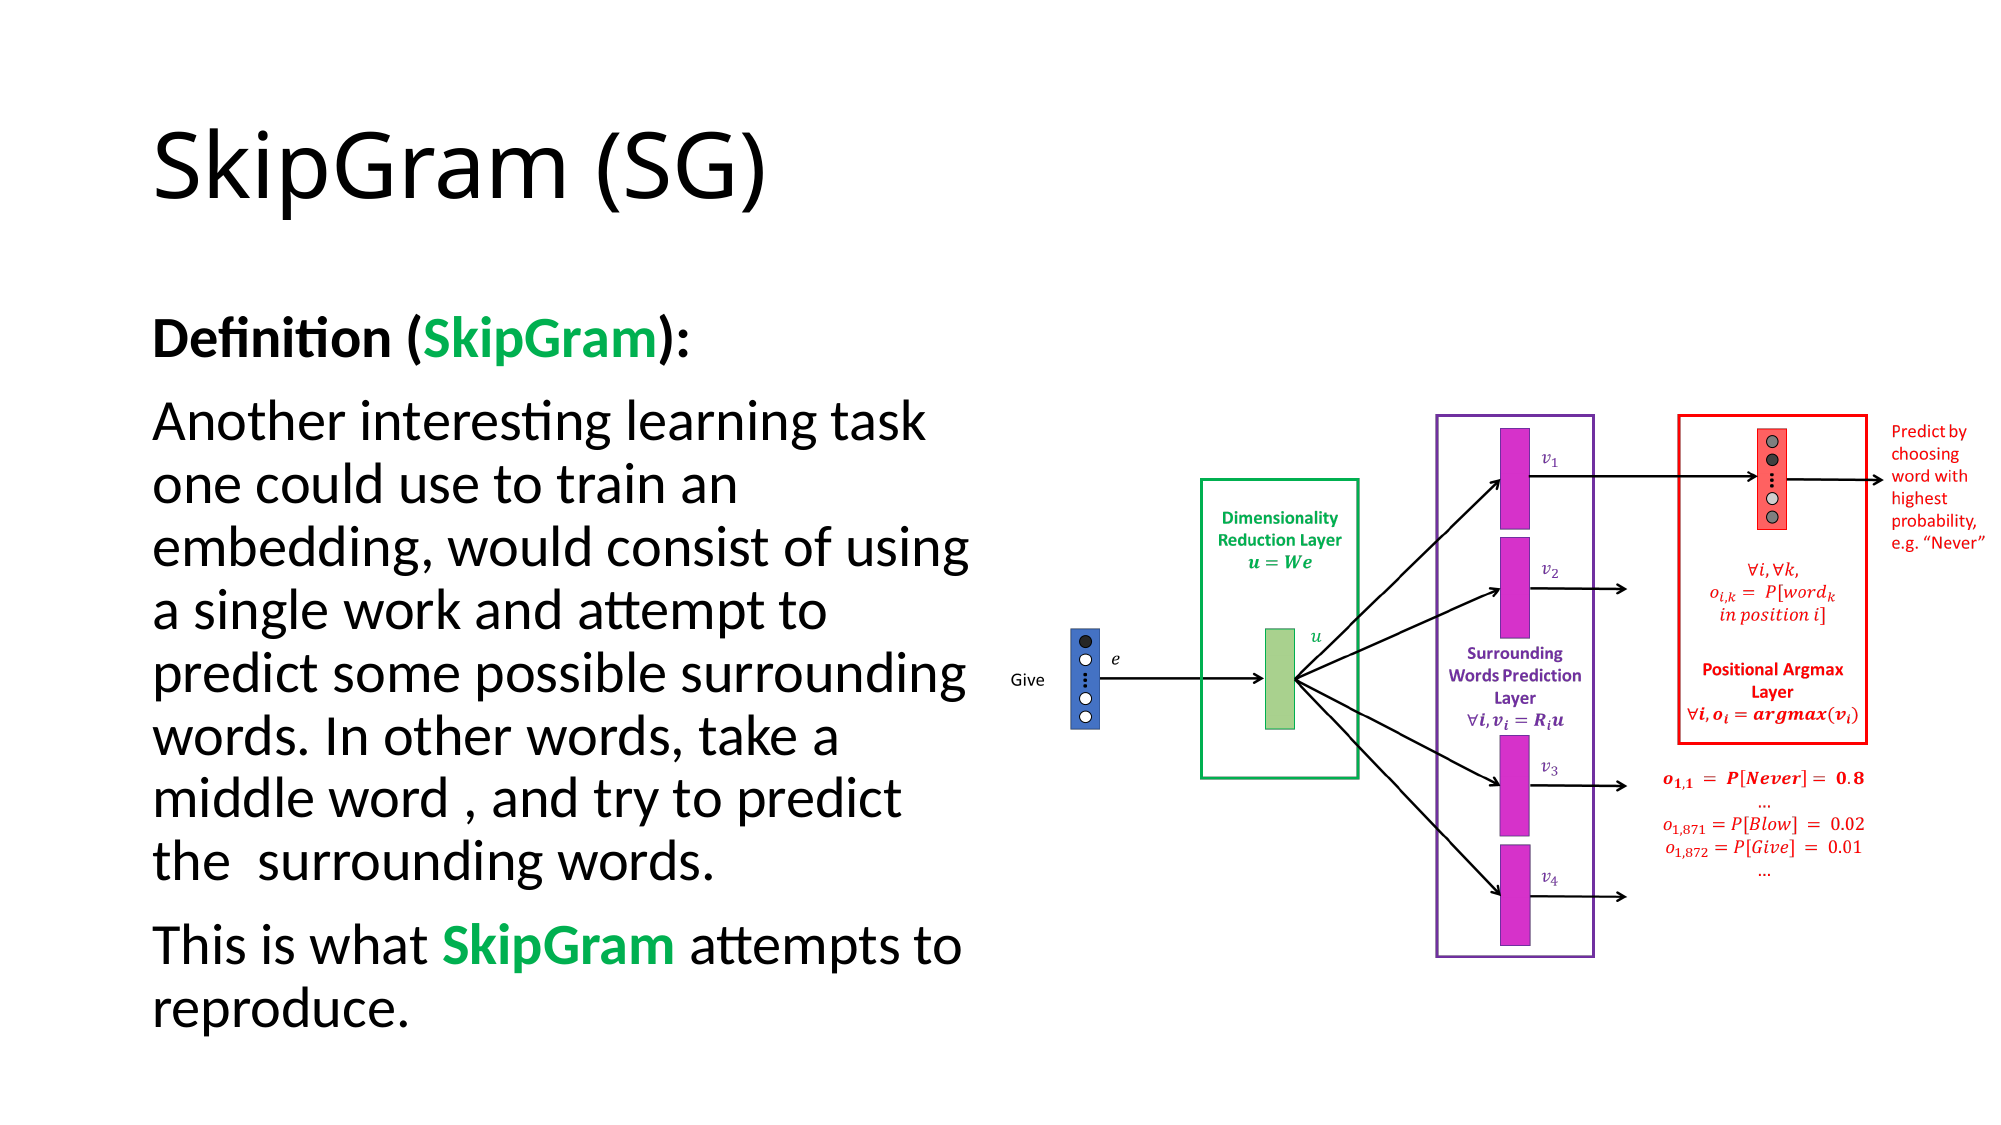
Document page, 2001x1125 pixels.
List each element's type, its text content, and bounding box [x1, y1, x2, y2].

title SkipGram (SG) [137, 59, 1863, 278]
picture [999, 413, 2000, 958]
